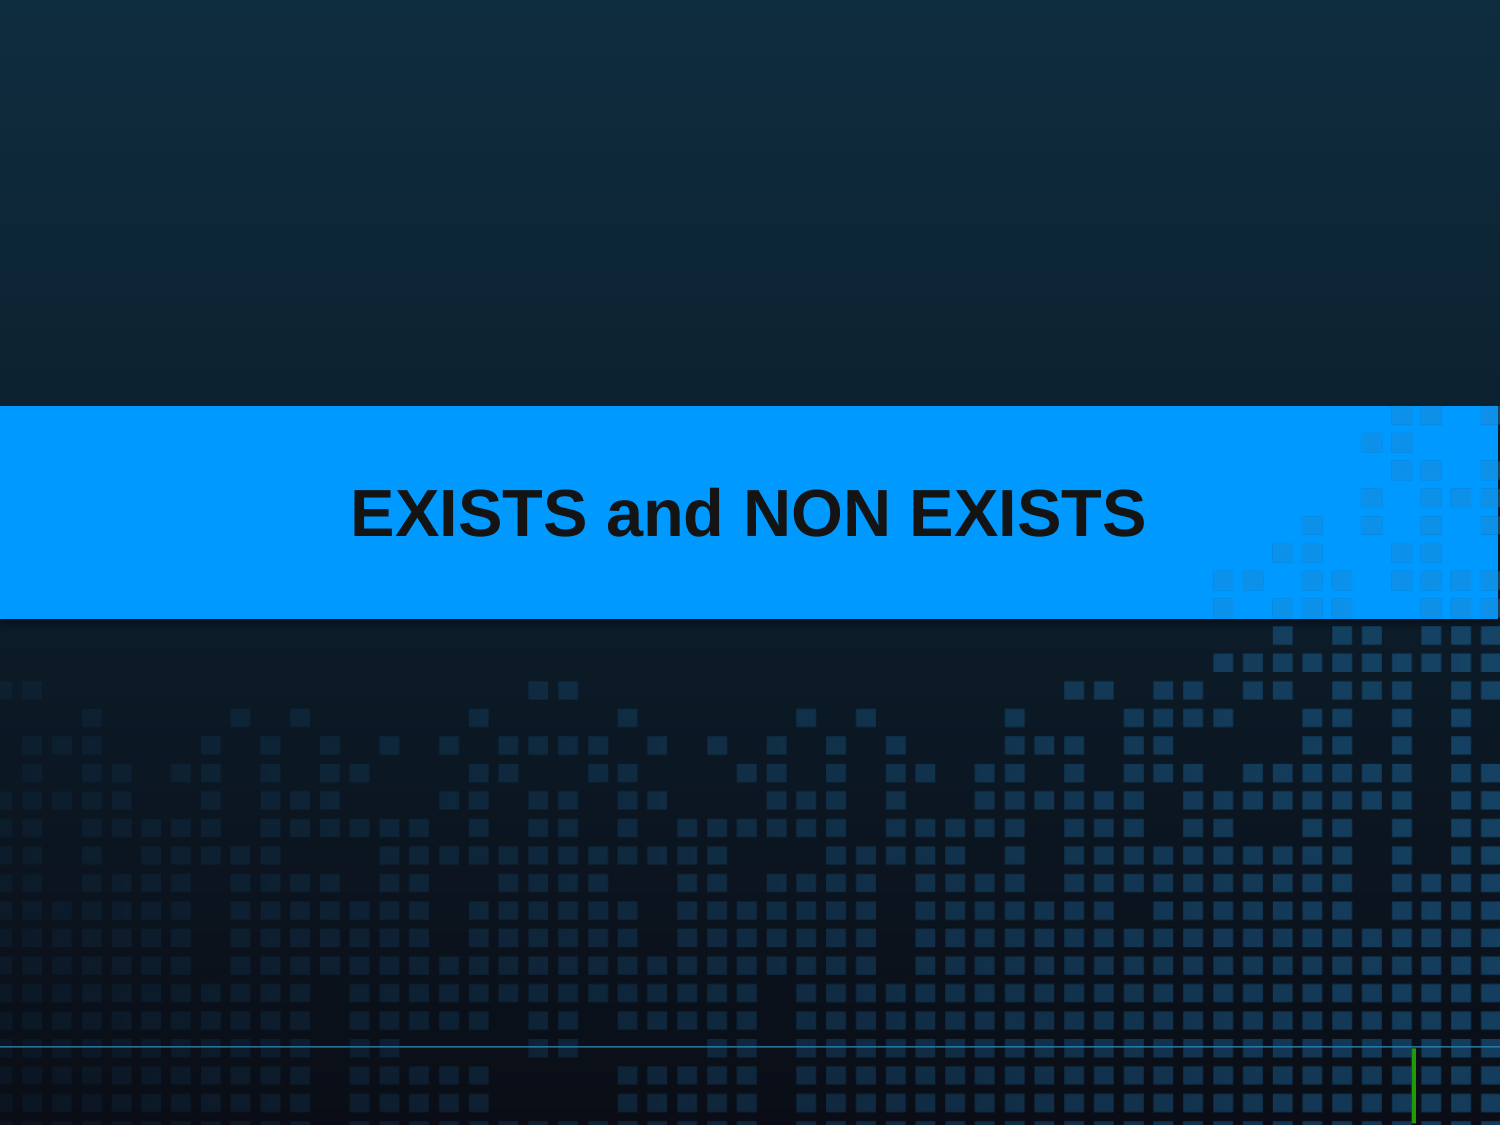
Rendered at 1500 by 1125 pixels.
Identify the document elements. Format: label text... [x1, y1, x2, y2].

list EXISTS and NON EXISTS [0, 462, 1499, 559]
picture [0, 225, 1500, 1125]
